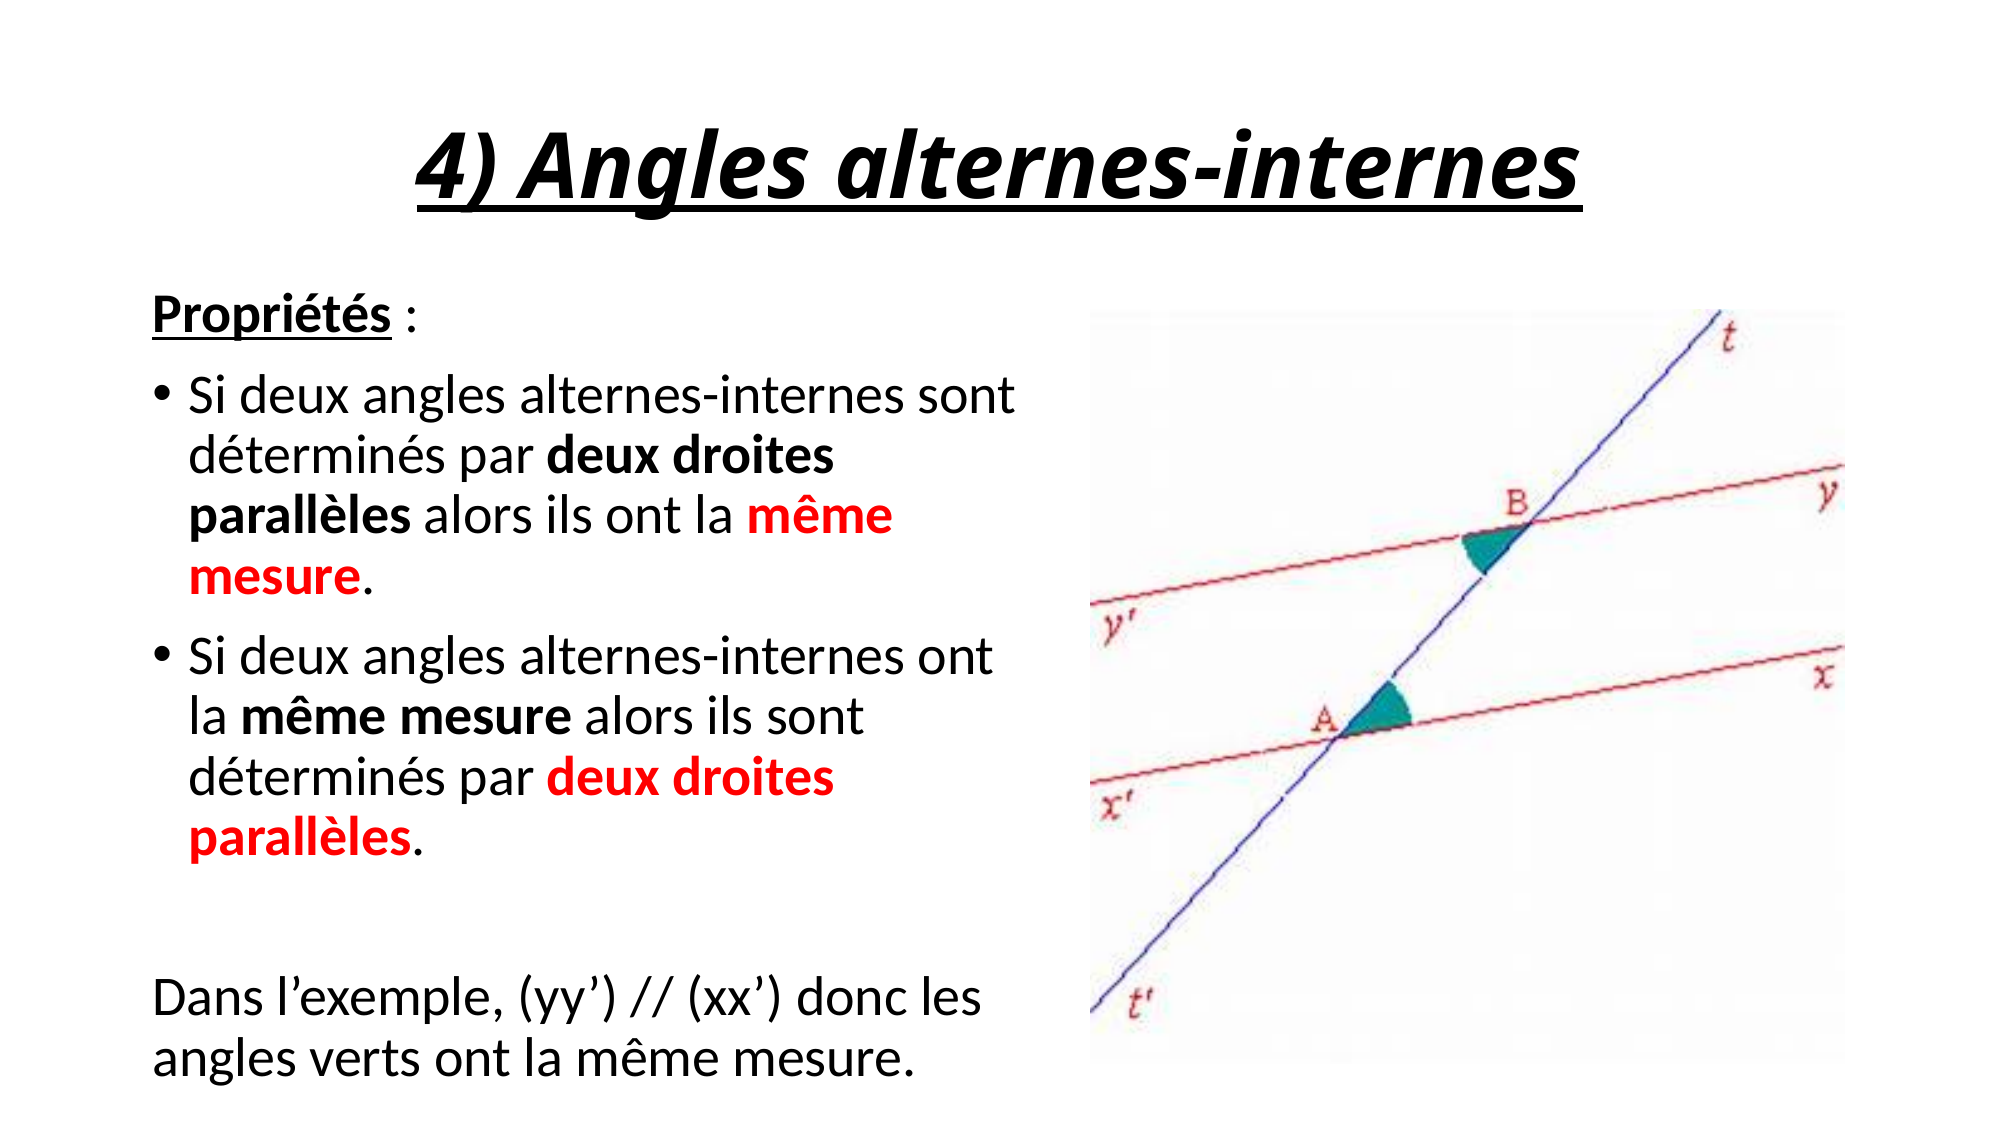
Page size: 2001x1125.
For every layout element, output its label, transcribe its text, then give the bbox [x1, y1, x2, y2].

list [1090, 309, 1845, 1064]
list Propriétés : Si deux angles alternes-internes sont déterminés par deux droites parallèles alors ils ont la même mesure. Si deux angles alternes-internes ont la même mesure alors ils sont déterminés par deux droites parallèles. Dans l’exemple, (yy’) // (xx’) donc les angles verts ont la même mesure. [137, 277, 1043, 1100]
title 4) Angles alternes-internes [137, 59, 1863, 278]
